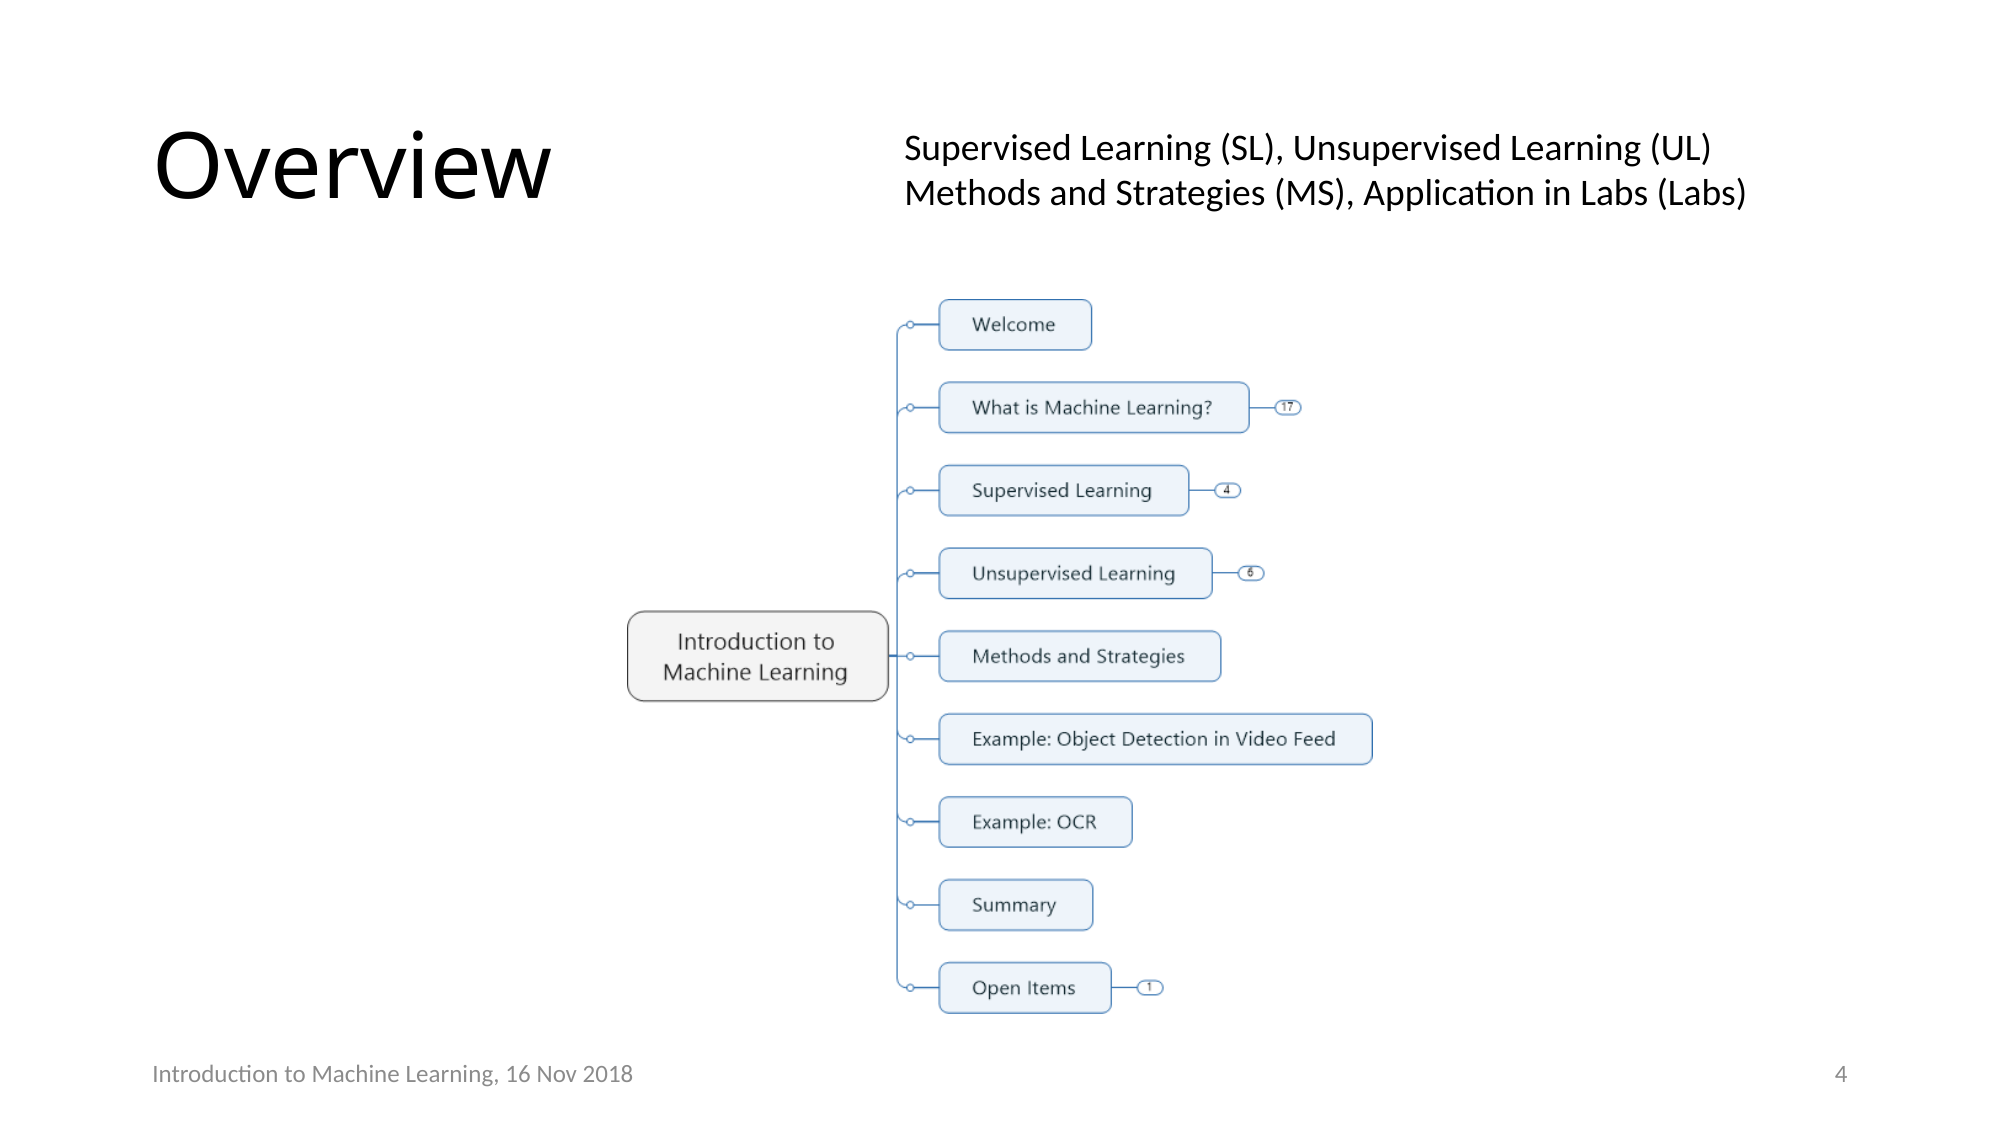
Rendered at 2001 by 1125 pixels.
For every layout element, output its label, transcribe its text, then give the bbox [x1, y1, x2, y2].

slide_number 4 [1412, 1042, 1863, 1103]
title Overview [137, 59, 1863, 278]
footer Introduction to Machine Learning, 16 Nov 2018 [137, 1042, 813, 1103]
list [627, 299, 1373, 1014]
text_box Supervised Learning (SL), Unsupervised Learning (UL) Methods and Strategies (MS), Application in Labs (Labs) [889, 115, 1890, 221]
